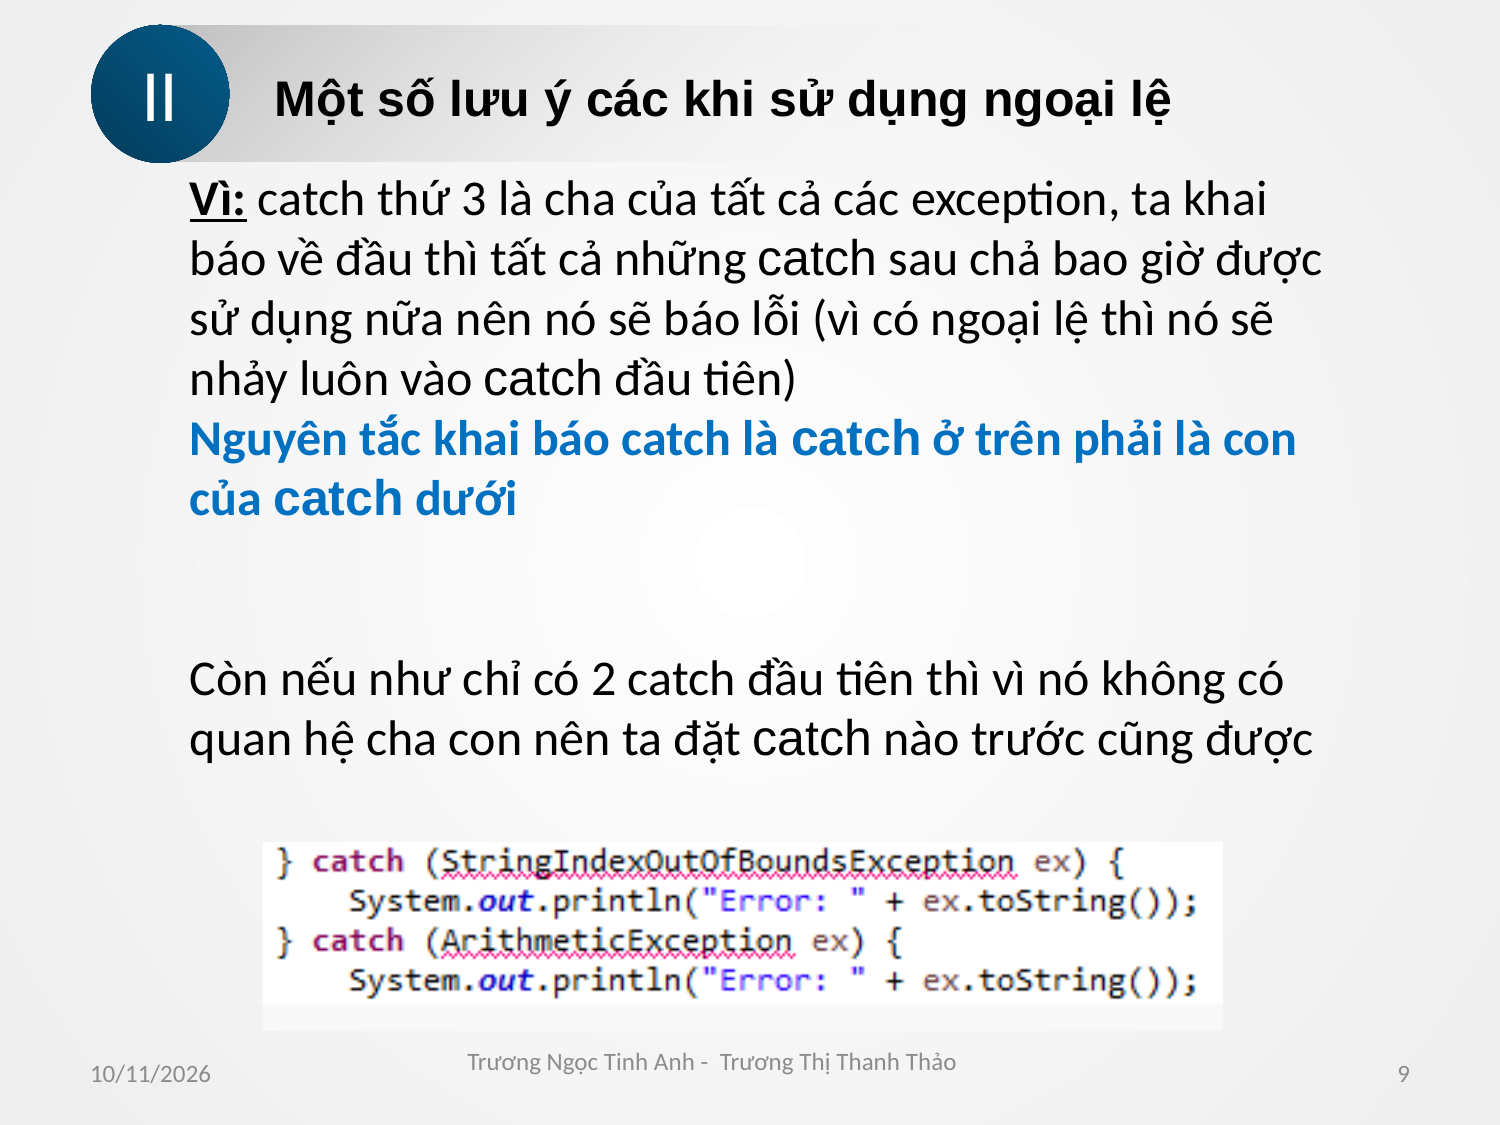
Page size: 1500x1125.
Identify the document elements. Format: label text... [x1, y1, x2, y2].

text_box Vì: catch thứ 3 là cha của tất cả các exception, ta khai báo về đầu thì tất cả những catch sau chả bao giờ được sử dụng nữa nên nó sẽ báo lỗi (vì có ngoại lệ thì nó sẽ nhảy luôn vào catch đầu tiên) Nguyên tắc khai báo catch là catch ở trên phải là con của catch dưới Còn nếu như chỉ có 2 catch đầu tiên thì vì nó không có quan hệ cha con nên ta đặt catch nào trước cũng được [174, 157, 1350, 833]
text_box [90, 24, 1251, 164]
footer Trương Ngọc Tinh Anh - Trương Thị Thanh Thảo [412, 1039, 1013, 1091]
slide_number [75, 1042, 425, 1103]
slide_number 9 [1074, 1042, 1425, 1103]
picture [262, 842, 1224, 1032]
